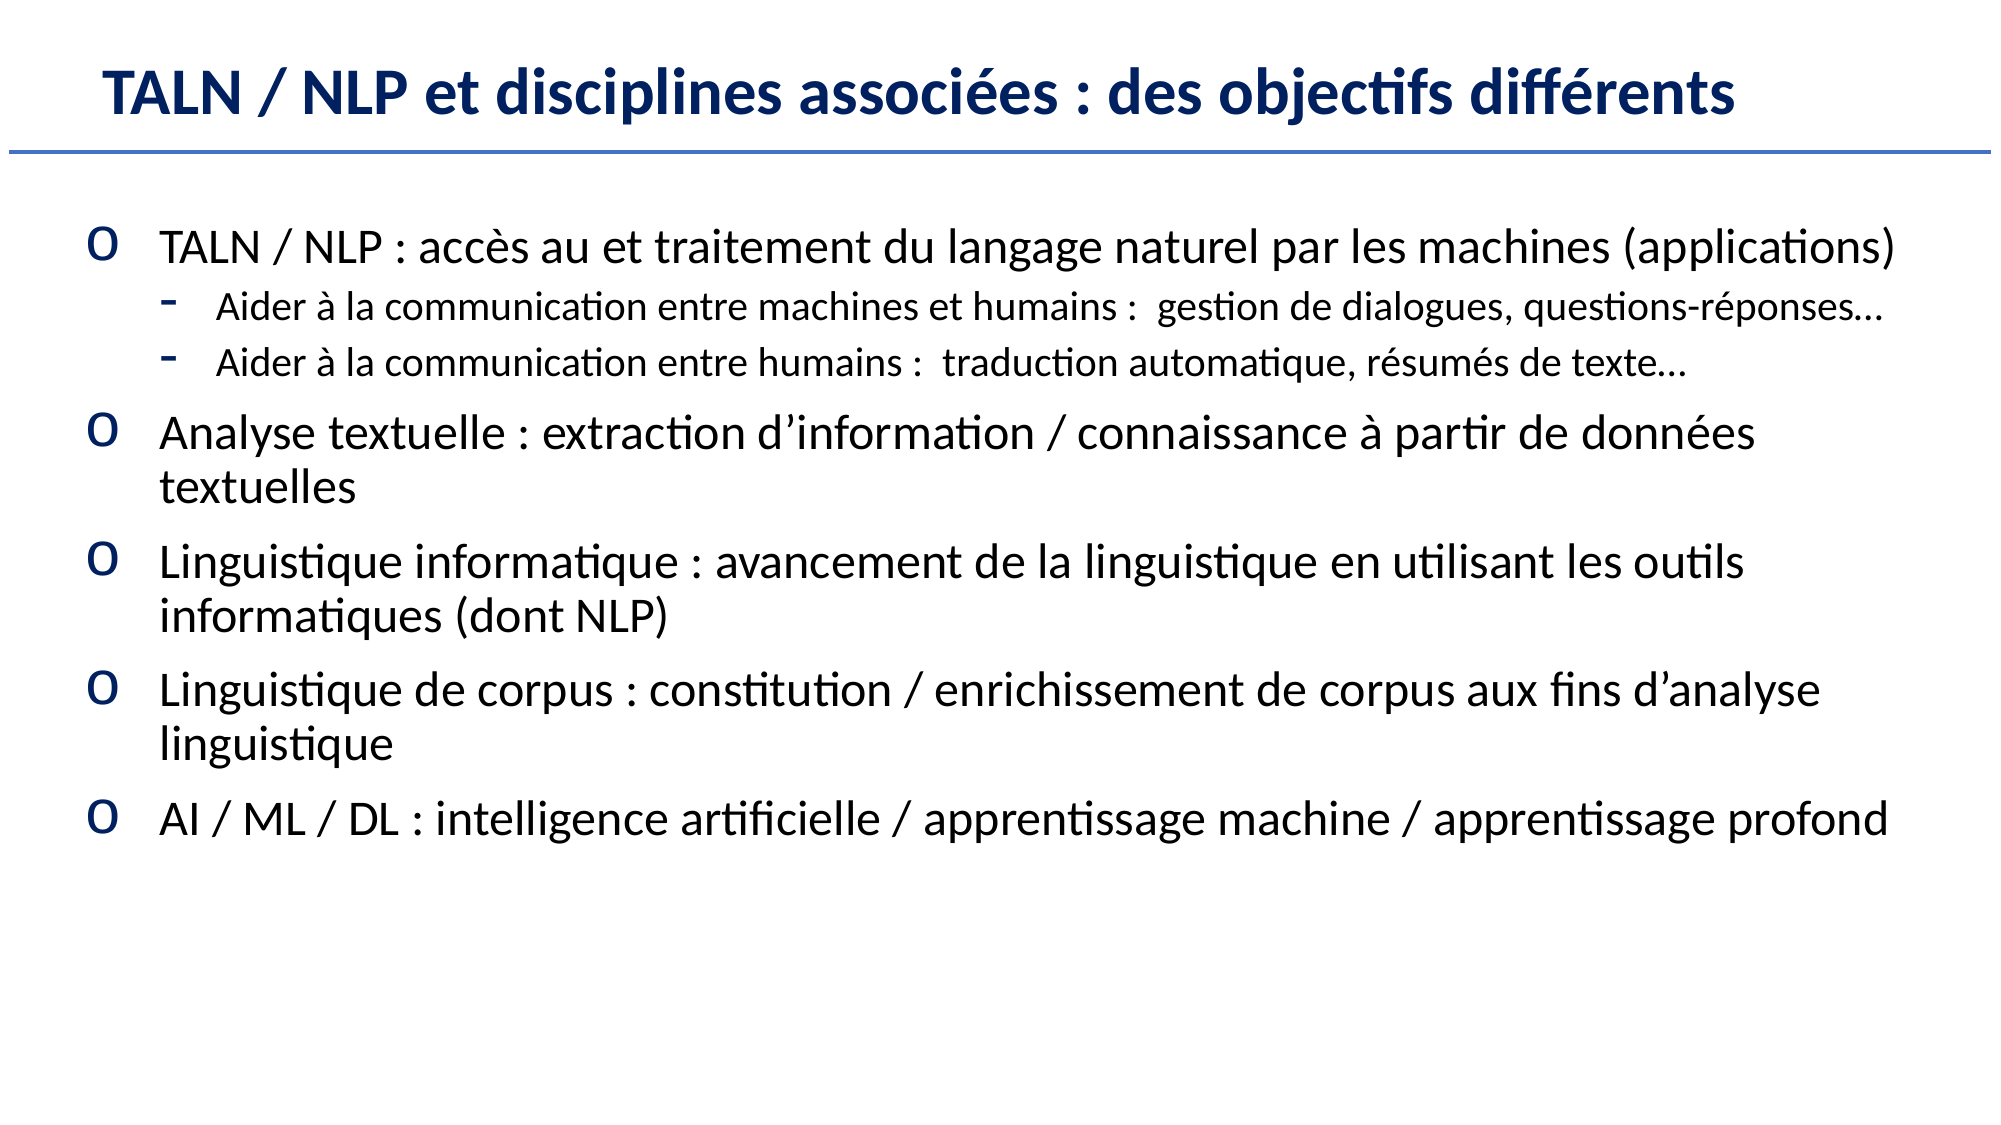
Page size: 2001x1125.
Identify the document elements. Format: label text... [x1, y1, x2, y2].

list TALN / NLP : accès au et traitement du langage naturel par les machines (applications) Aider à la communication entre machines et humains : gestion de dialogues, questions-réponses… Aider à la communication entre humains : traduction automatique, résumés de texte… Analyse textuelle : extraction d’information / connaissance à partir de données textuelles Linguistique informatique : avancement de la linguistique en utilisant les outils informatiques (dont NLP) Linguistique de corpus : constitution / enrichissement de corpus aux fins d’analyse linguistique AI / ML / DL : intelligence artificielle / apprentissage machine / apprentissage profond [69, 212, 1962, 1093]
title TALN / NLP et disciplines associées : des objectifs différents [20, 57, 1821, 128]
